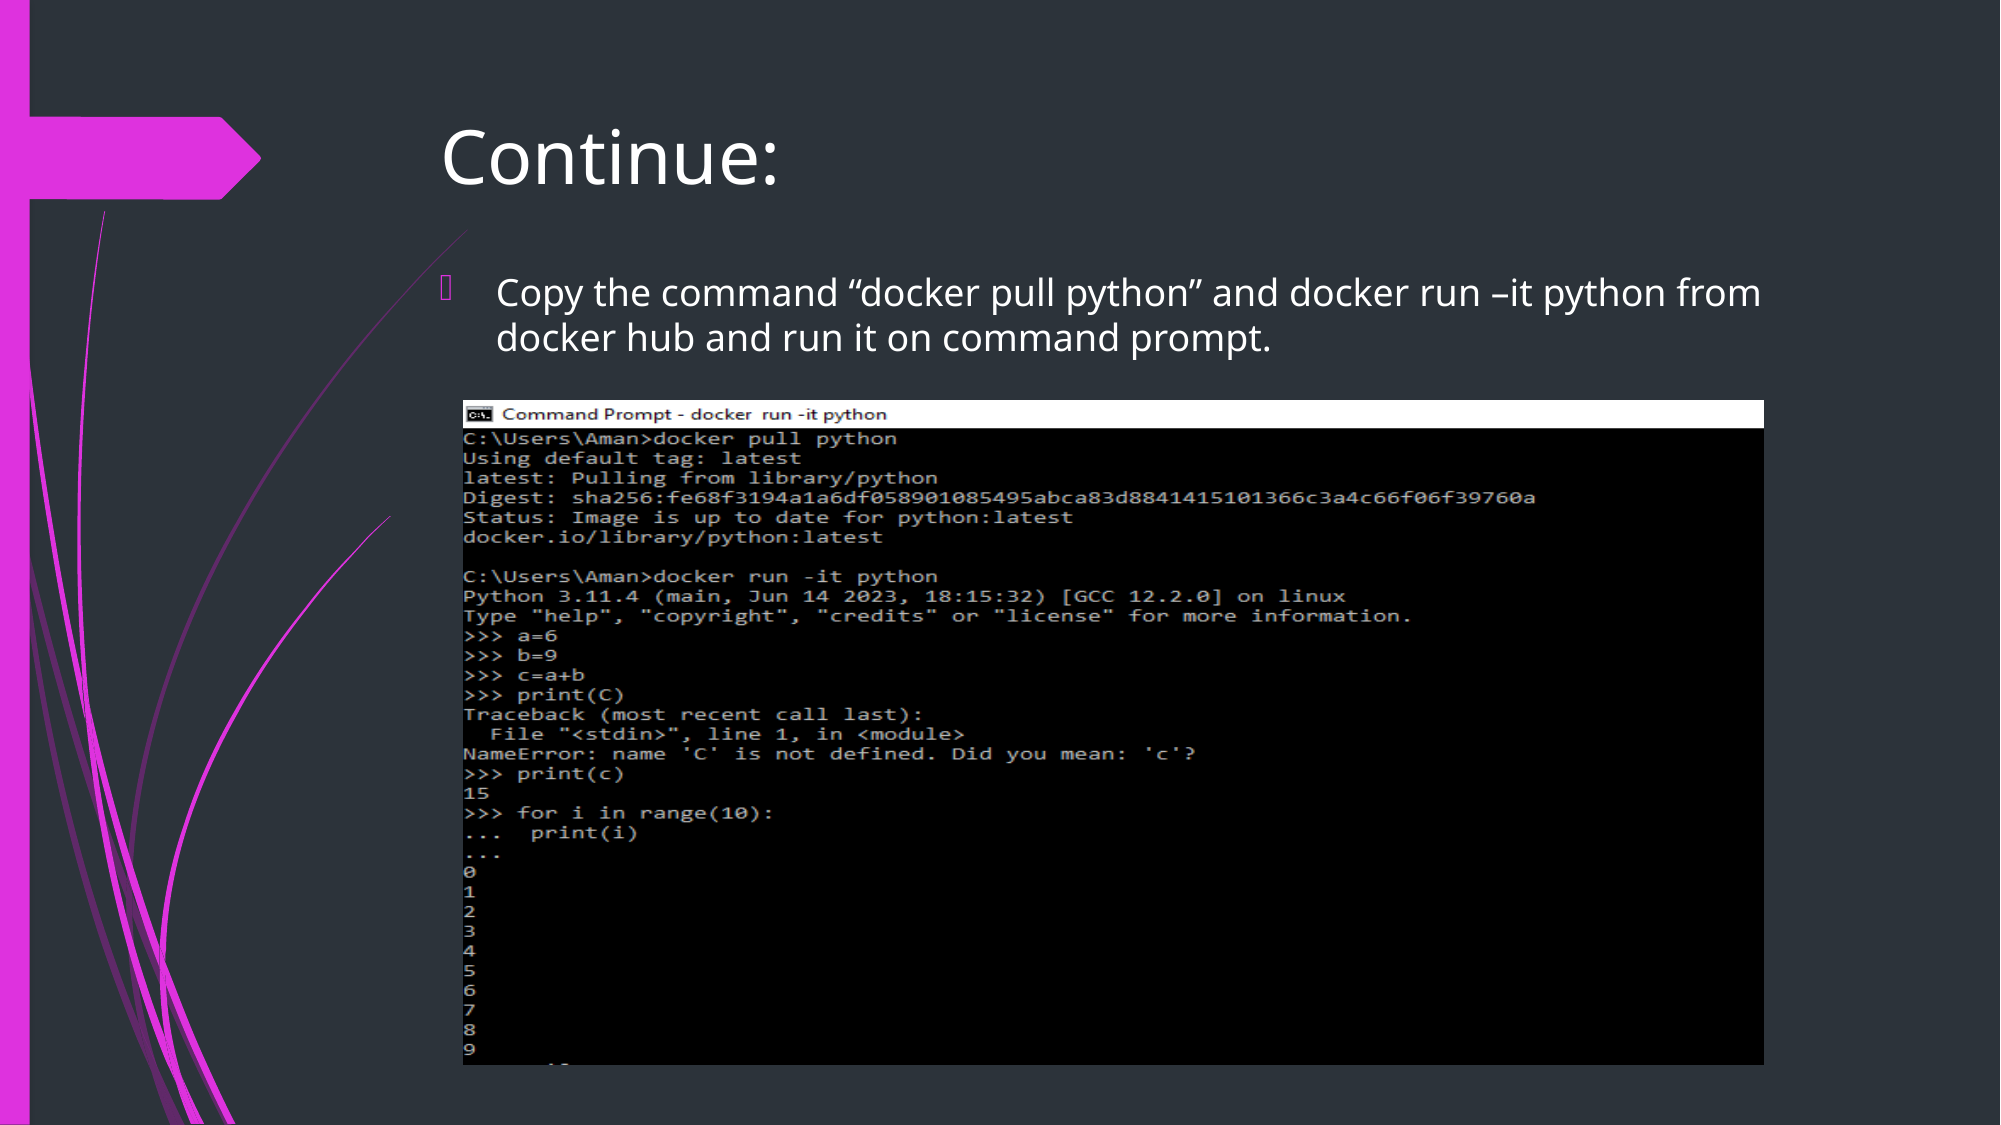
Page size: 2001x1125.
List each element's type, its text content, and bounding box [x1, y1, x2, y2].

list Copy the command “docker pull python” and docker run –it python from docker hub and run it on command prompt. [424, 261, 1887, 970]
title Continue: [425, 102, 1887, 245]
picture [463, 400, 1764, 1065]
